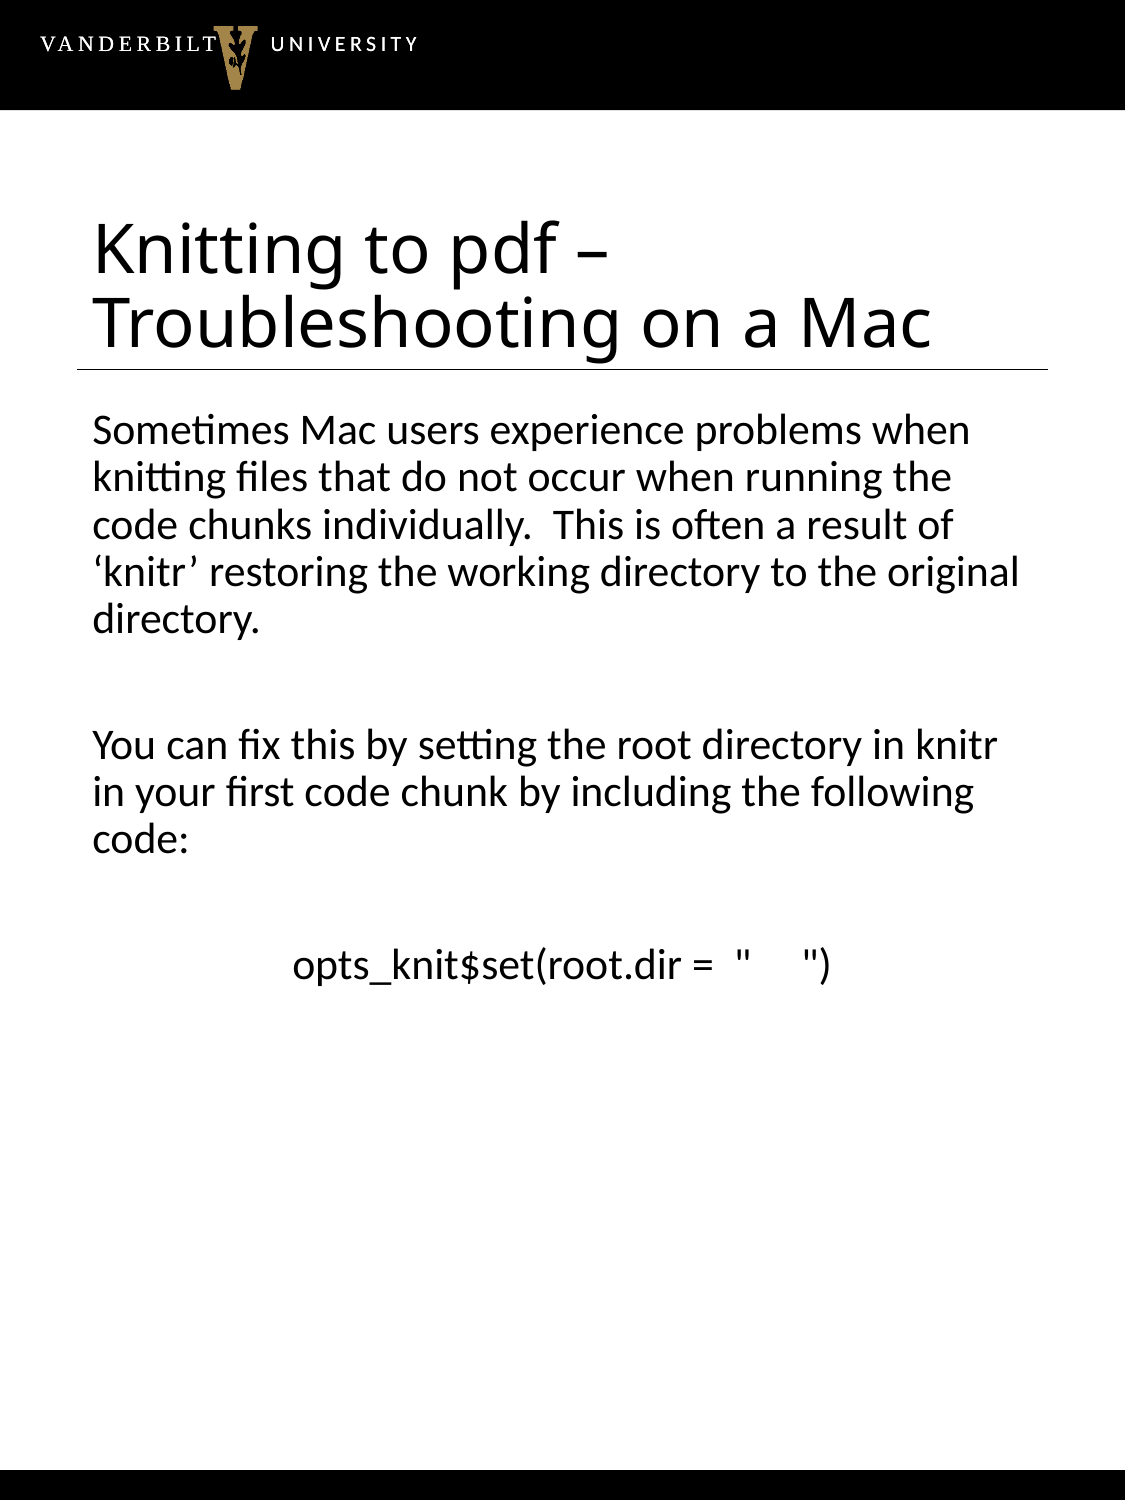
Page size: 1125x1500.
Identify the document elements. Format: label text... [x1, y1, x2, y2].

picture [212, 24, 258, 91]
list Sometimes Mac users experience problems when knitting files that do not occur when running the code chunks individually. This is often a result of ‘knitr’ restoring the working directory to the original directory. You can fix this by setting the root directory in knitr in your first code chunk by including the following code: opts_knit$set(root.dir = " ") [77, 399, 1048, 1352]
title Knitting to pdf – Troubleshooting on a Mac [77, 155, 1048, 370]
